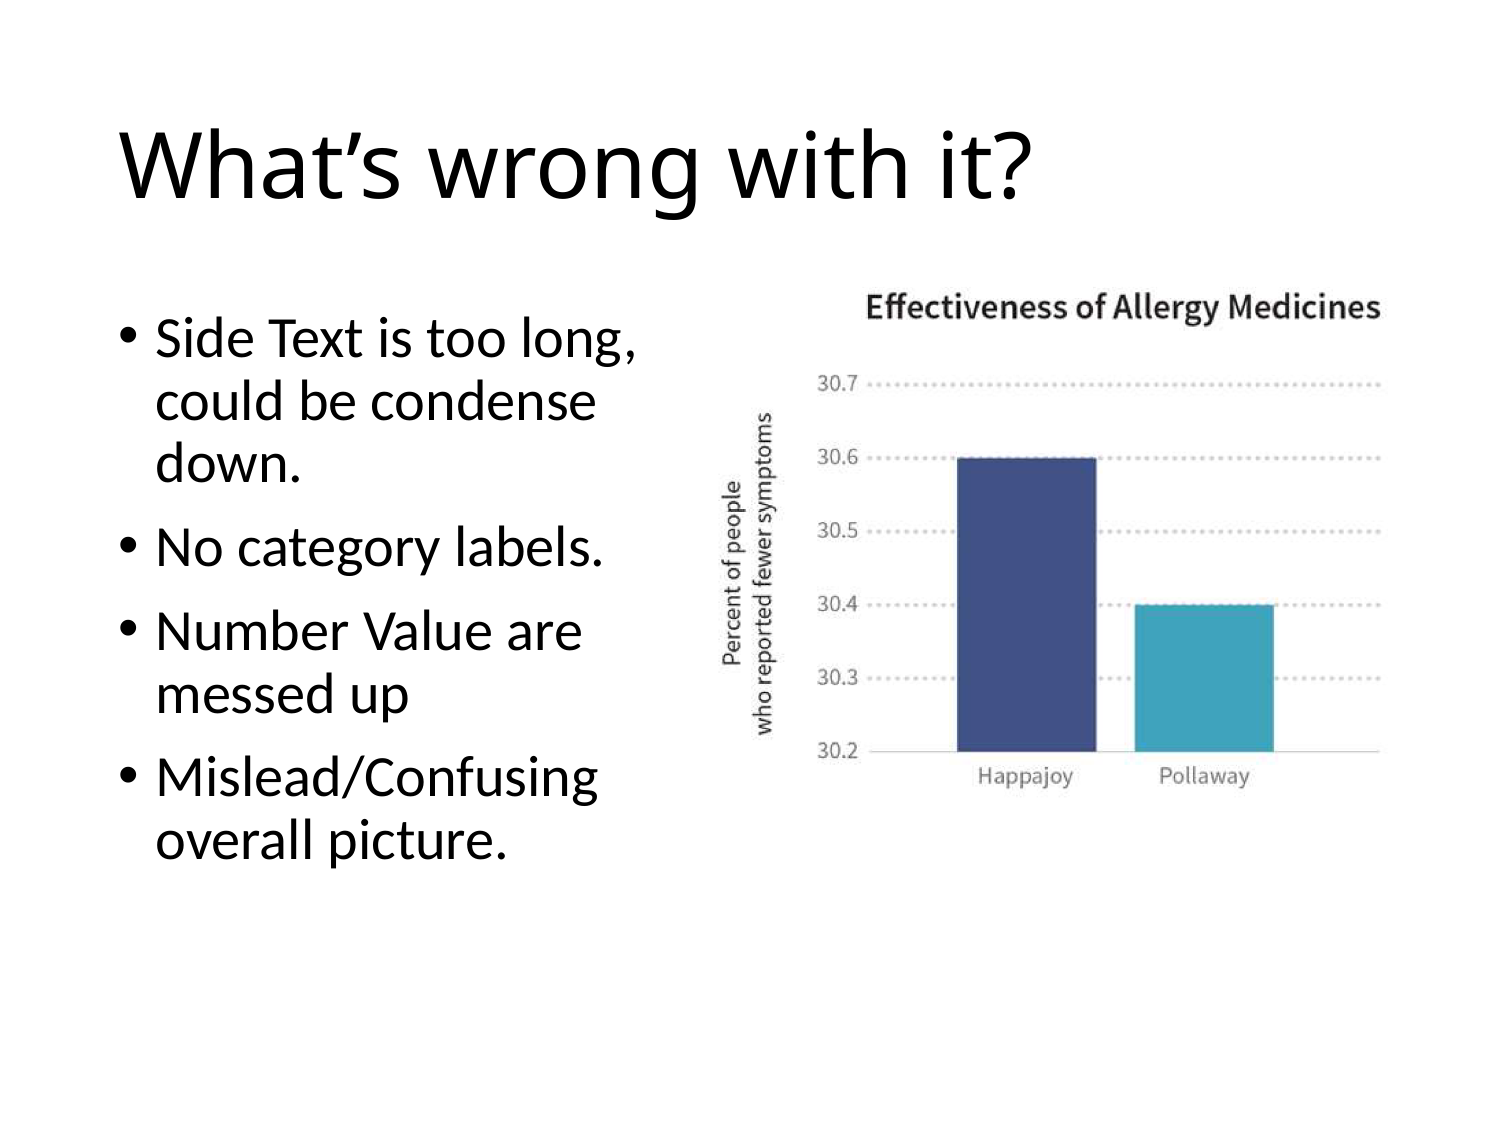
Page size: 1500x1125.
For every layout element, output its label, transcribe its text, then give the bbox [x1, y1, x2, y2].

list Side Text is too long, could be condense down. No category labels. Number Value are messed up Mislead/Confusing overall picture. [103, 299, 741, 1014]
title What’s wrong with it? [103, 59, 1397, 278]
picture [693, 256, 1454, 811]
